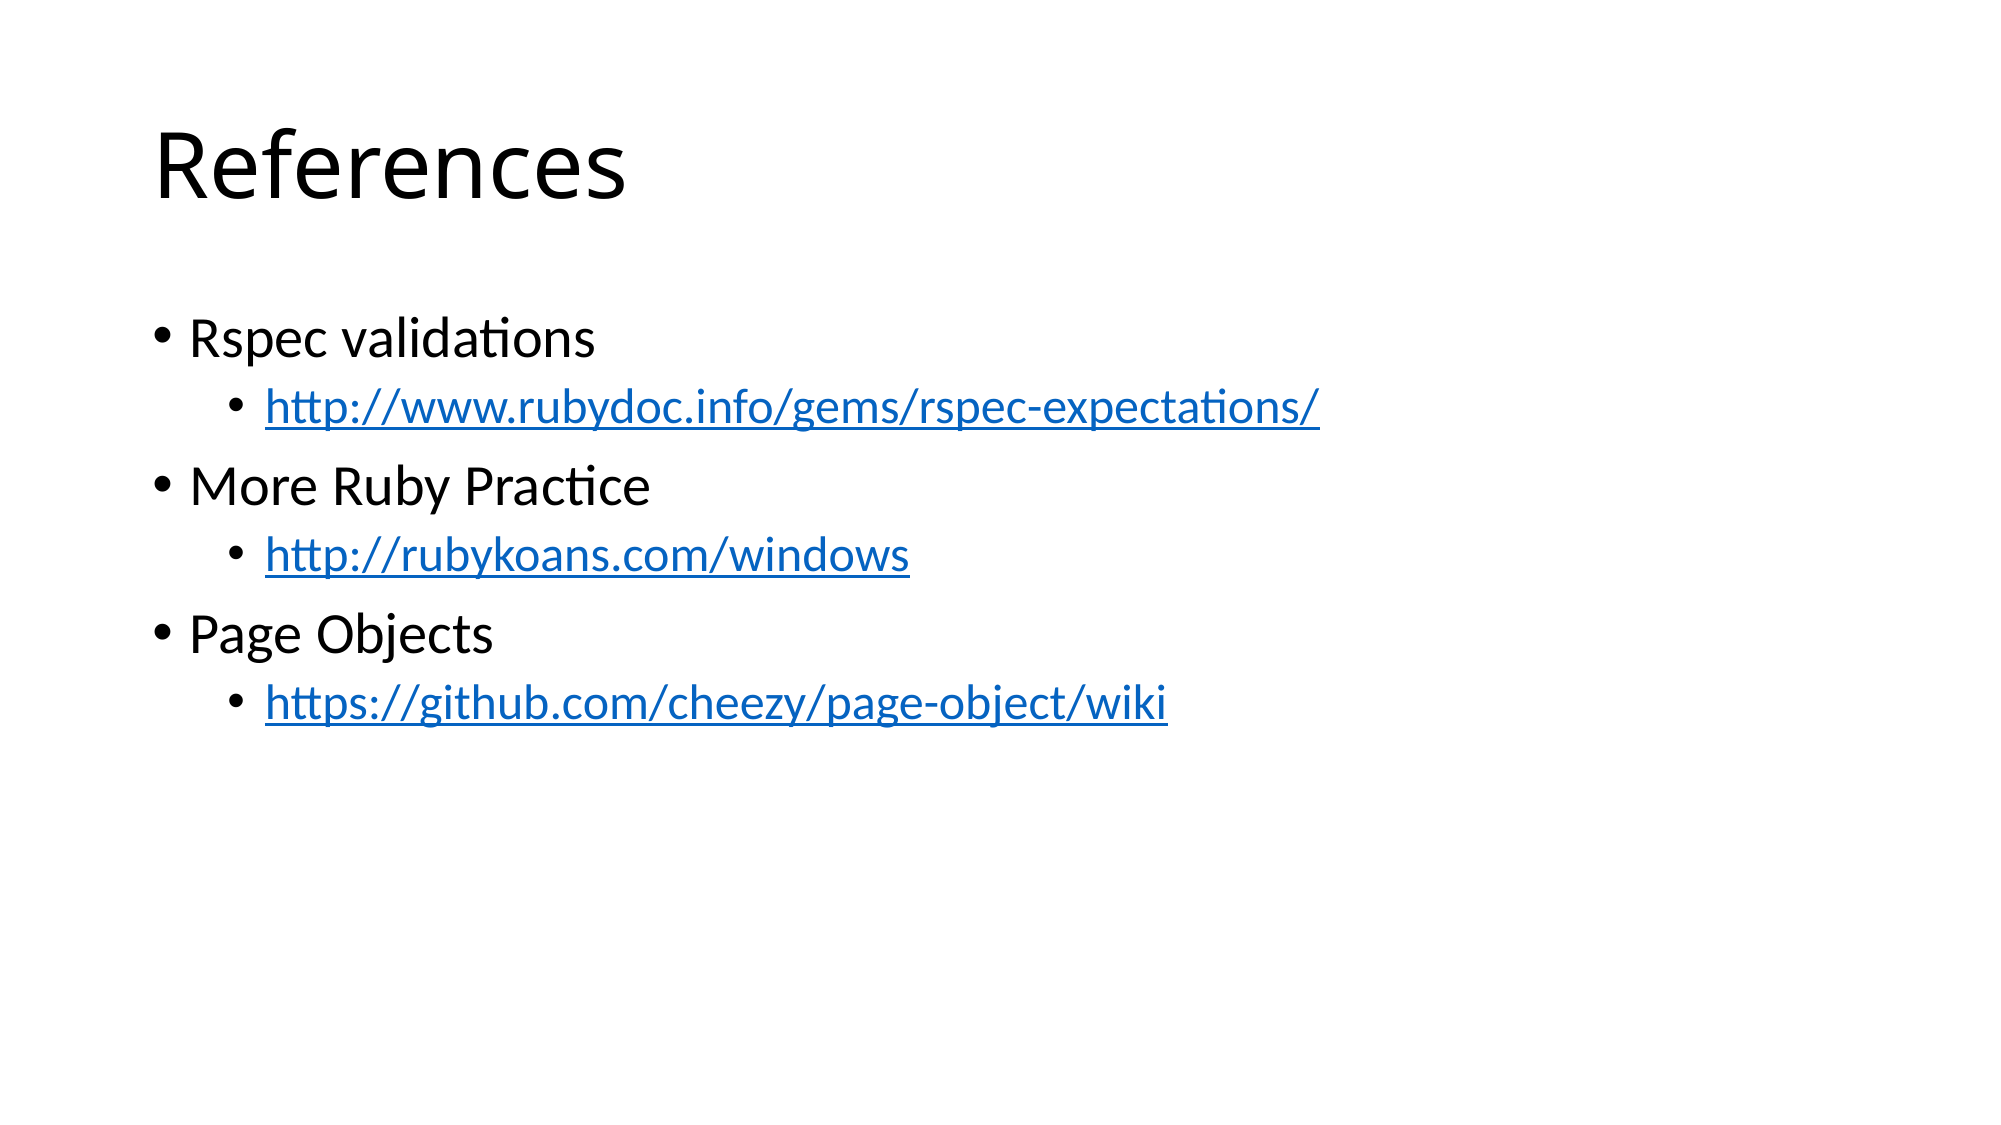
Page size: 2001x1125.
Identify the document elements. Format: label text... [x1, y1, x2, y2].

list Rspec validations http://www.rubydoc.info/gems/rspec-expectations/ More Ruby Practice http://rubykoans.com/windows Page Objects https://github.com/cheezy/page-object/wiki [137, 299, 1863, 1014]
title References [137, 59, 1863, 278]
